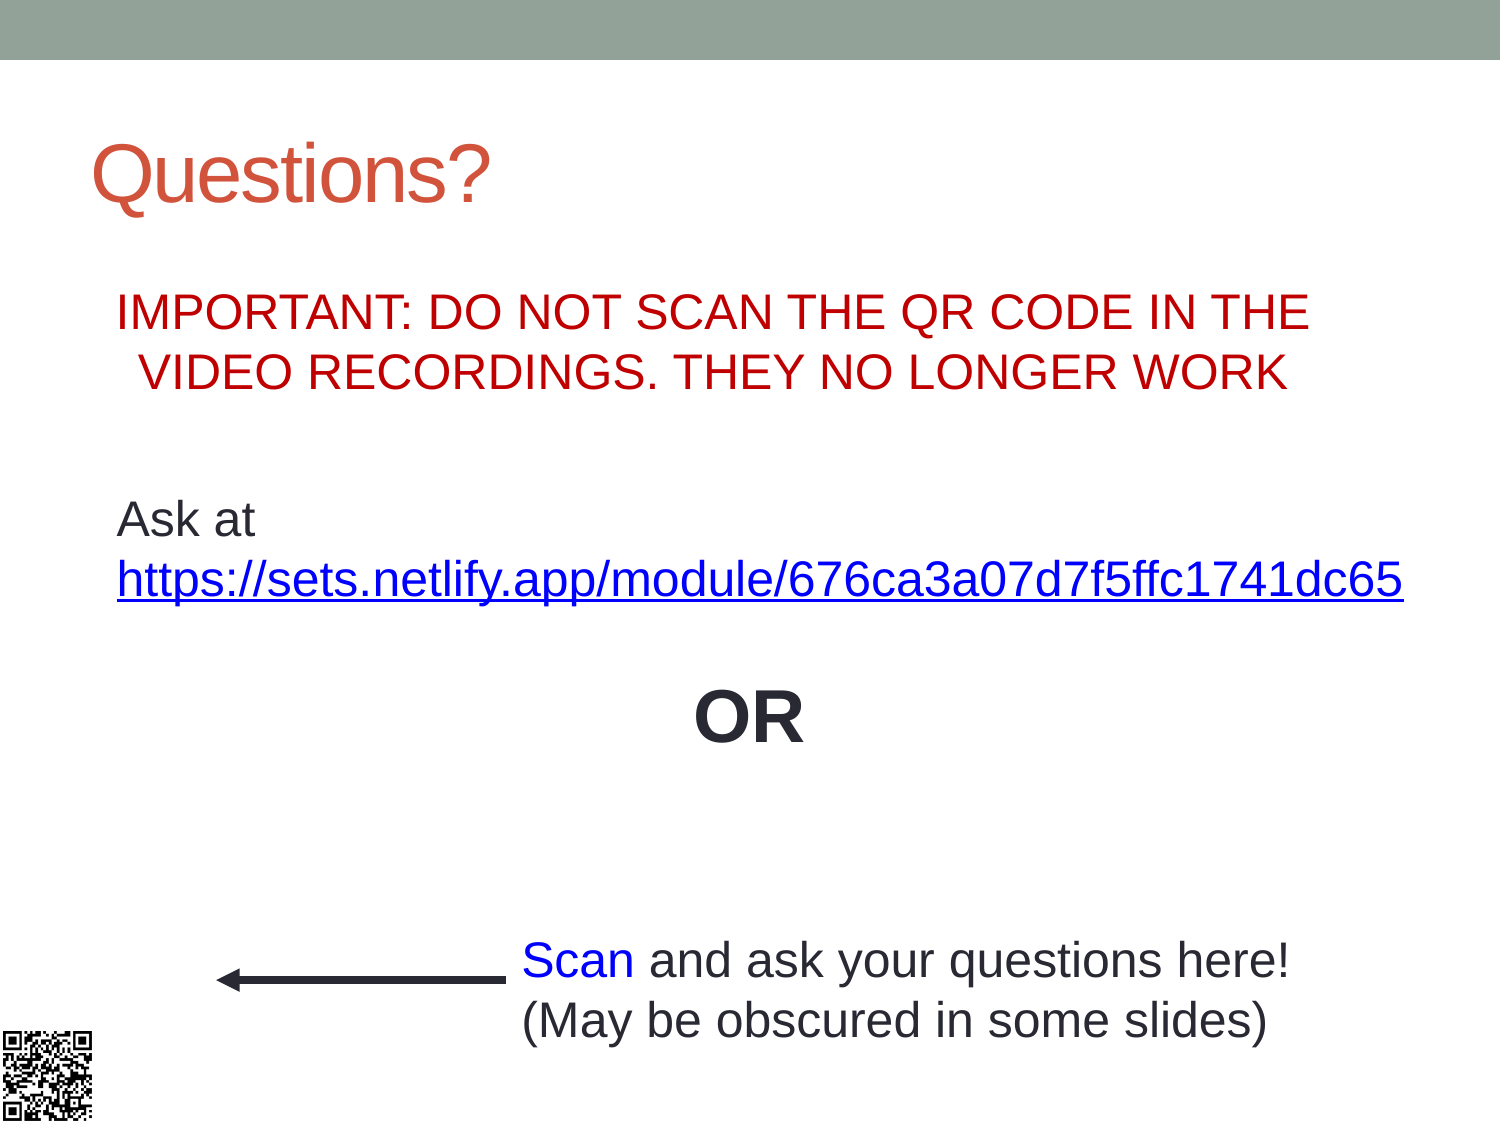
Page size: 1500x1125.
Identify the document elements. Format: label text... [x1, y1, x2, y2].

text_box IMPORTANT: DO NOT SCAN THE QR CODE IN THE VIDEO RECORDINGS. THEY NO LONGER WORK [94, 272, 1332, 407]
picture [0, 1028, 95, 1124]
text_box OR [678, 660, 822, 765]
list Scan and ask your questions here! (May be obscured in some slides) [506, 919, 1367, 1057]
title Questions? [75, 87, 1425, 250]
text_box Ask at https://sets.netlify.app/module/676ca3a07d7f5ffc1741dc65 [101, 478, 1420, 614]
